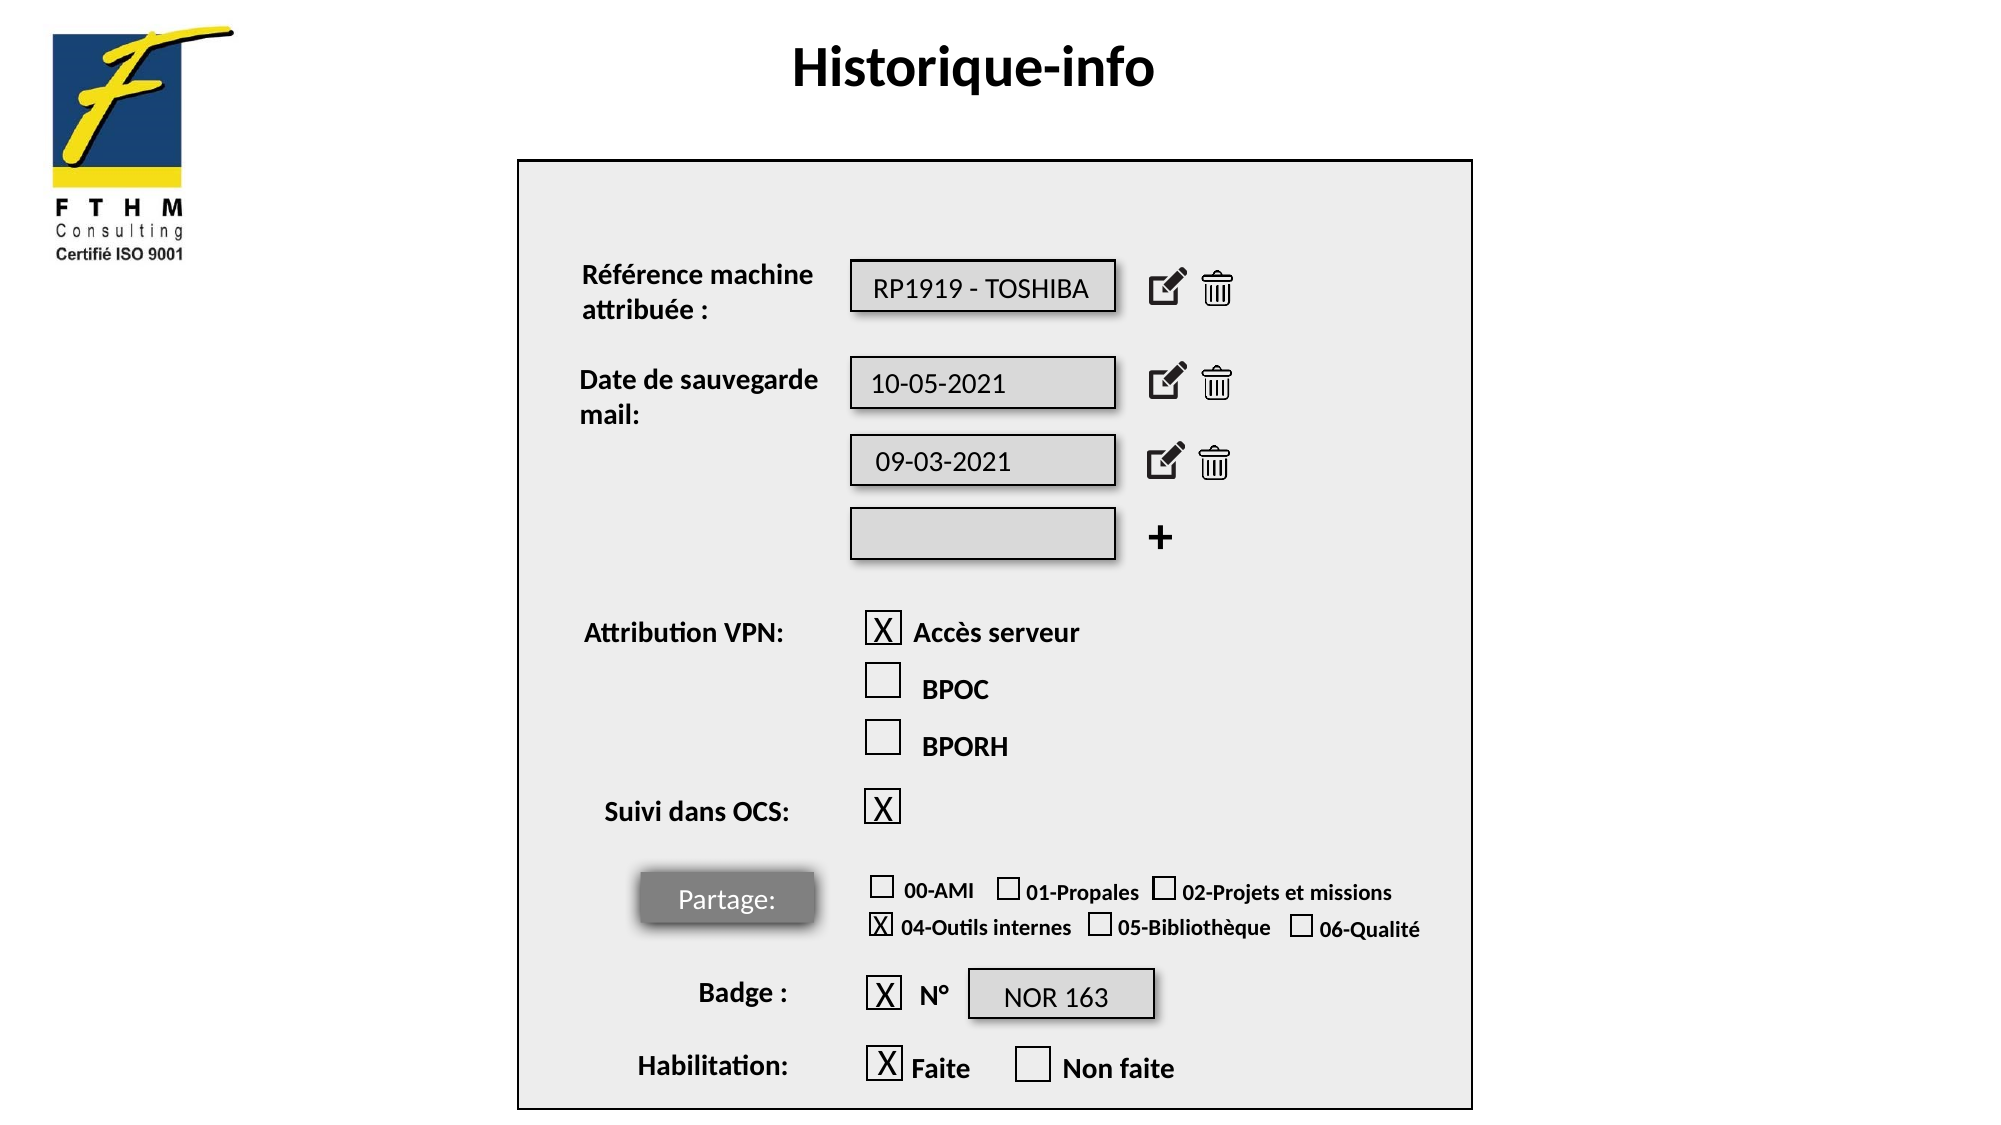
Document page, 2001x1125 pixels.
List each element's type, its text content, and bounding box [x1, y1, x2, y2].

text_box [1015, 1046, 1051, 1082]
text_box [870, 875, 894, 898]
text_box [997, 877, 1020, 900]
text_box NOR 163 [988, 971, 1211, 1021]
text_box + [1133, 496, 1203, 572]
text_box X [858, 898, 908, 949]
text_box N° [938, 969, 968, 1019]
text_box Non faite [1047, 1042, 1265, 1092]
text_box [850, 356, 1116, 409]
picture [1149, 267, 1187, 305]
text_box Habilitation: [623, 1039, 852, 1089]
text_box [850, 507, 1116, 560]
text_box [865, 719, 901, 755]
text_box RP1919 - TOSHIBA [858, 262, 1125, 312]
picture [1199, 270, 1235, 306]
text_box 04-Outils internes [908, 905, 1103, 948]
text_box [850, 434, 1116, 486]
text_box 10-05-2021 [855, 357, 1078, 407]
text_box Faite [896, 1042, 1012, 1092]
picture [1147, 441, 1185, 479]
text_box 06-Qualité [1305, 906, 1522, 950]
text_box [1088, 912, 1112, 936]
text_box Historique-info [777, 20, 1323, 106]
picture [1196, 445, 1232, 480]
text_box 09-03-2021 [860, 435, 1083, 485]
text_box Partage: [640, 871, 815, 924]
text_box BPOC [907, 662, 1124, 713]
text_box [1290, 914, 1313, 937]
text_box [850, 259, 1116, 312]
text_box Accès serveur [930, 606, 1116, 657]
picture [1149, 361, 1187, 399]
text_box Badge : [683, 966, 860, 1016]
text_box 01-Propales [1011, 869, 1167, 905]
text_box BPORH [907, 720, 1124, 770]
text_box X [858, 776, 930, 837]
text_box [968, 968, 1155, 1019]
text_box Attribution VPN: [569, 605, 858, 656]
text_box Date de sauvegarde mail: [564, 352, 843, 438]
text_box X [862, 1030, 940, 1091]
text_box X [860, 962, 938, 1022]
picture [1198, 365, 1234, 400]
text_box X [858, 597, 930, 657]
text_box [1152, 876, 1176, 900]
text_box [865, 662, 901, 698]
text_box 02-Projets et missions [1167, 869, 1426, 906]
text_box 05-Bibliothèque [1103, 905, 1320, 948]
text_box Référence machine attribuée : [567, 247, 872, 333]
text_box [517, 159, 1473, 1110]
picture [31, 0, 255, 286]
text_box Suivi dans OCS: [589, 784, 858, 835]
text_box 00-AMI [889, 868, 1107, 905]
